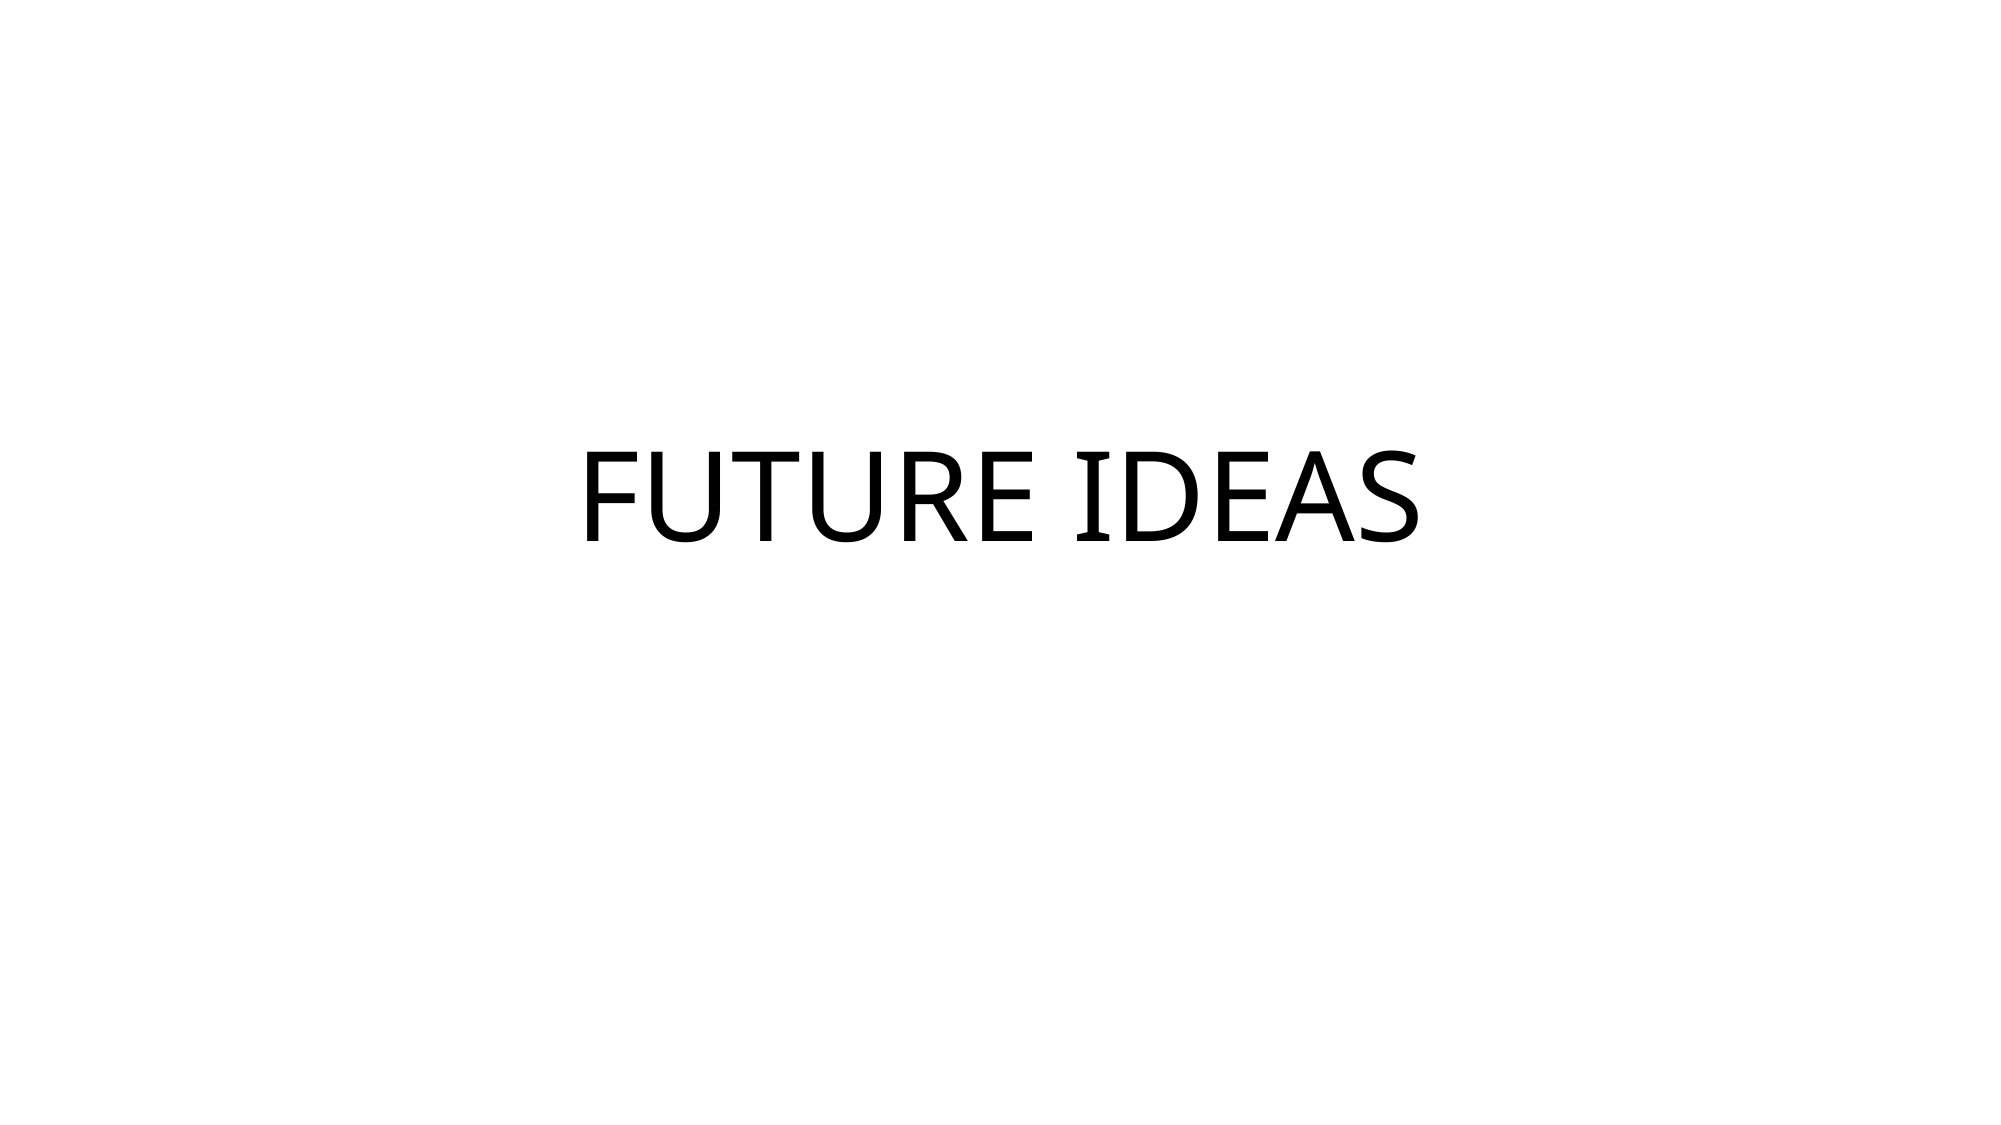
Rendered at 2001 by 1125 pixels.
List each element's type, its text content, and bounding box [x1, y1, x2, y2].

title FUTURE IDEAS [249, 184, 1750, 576]
